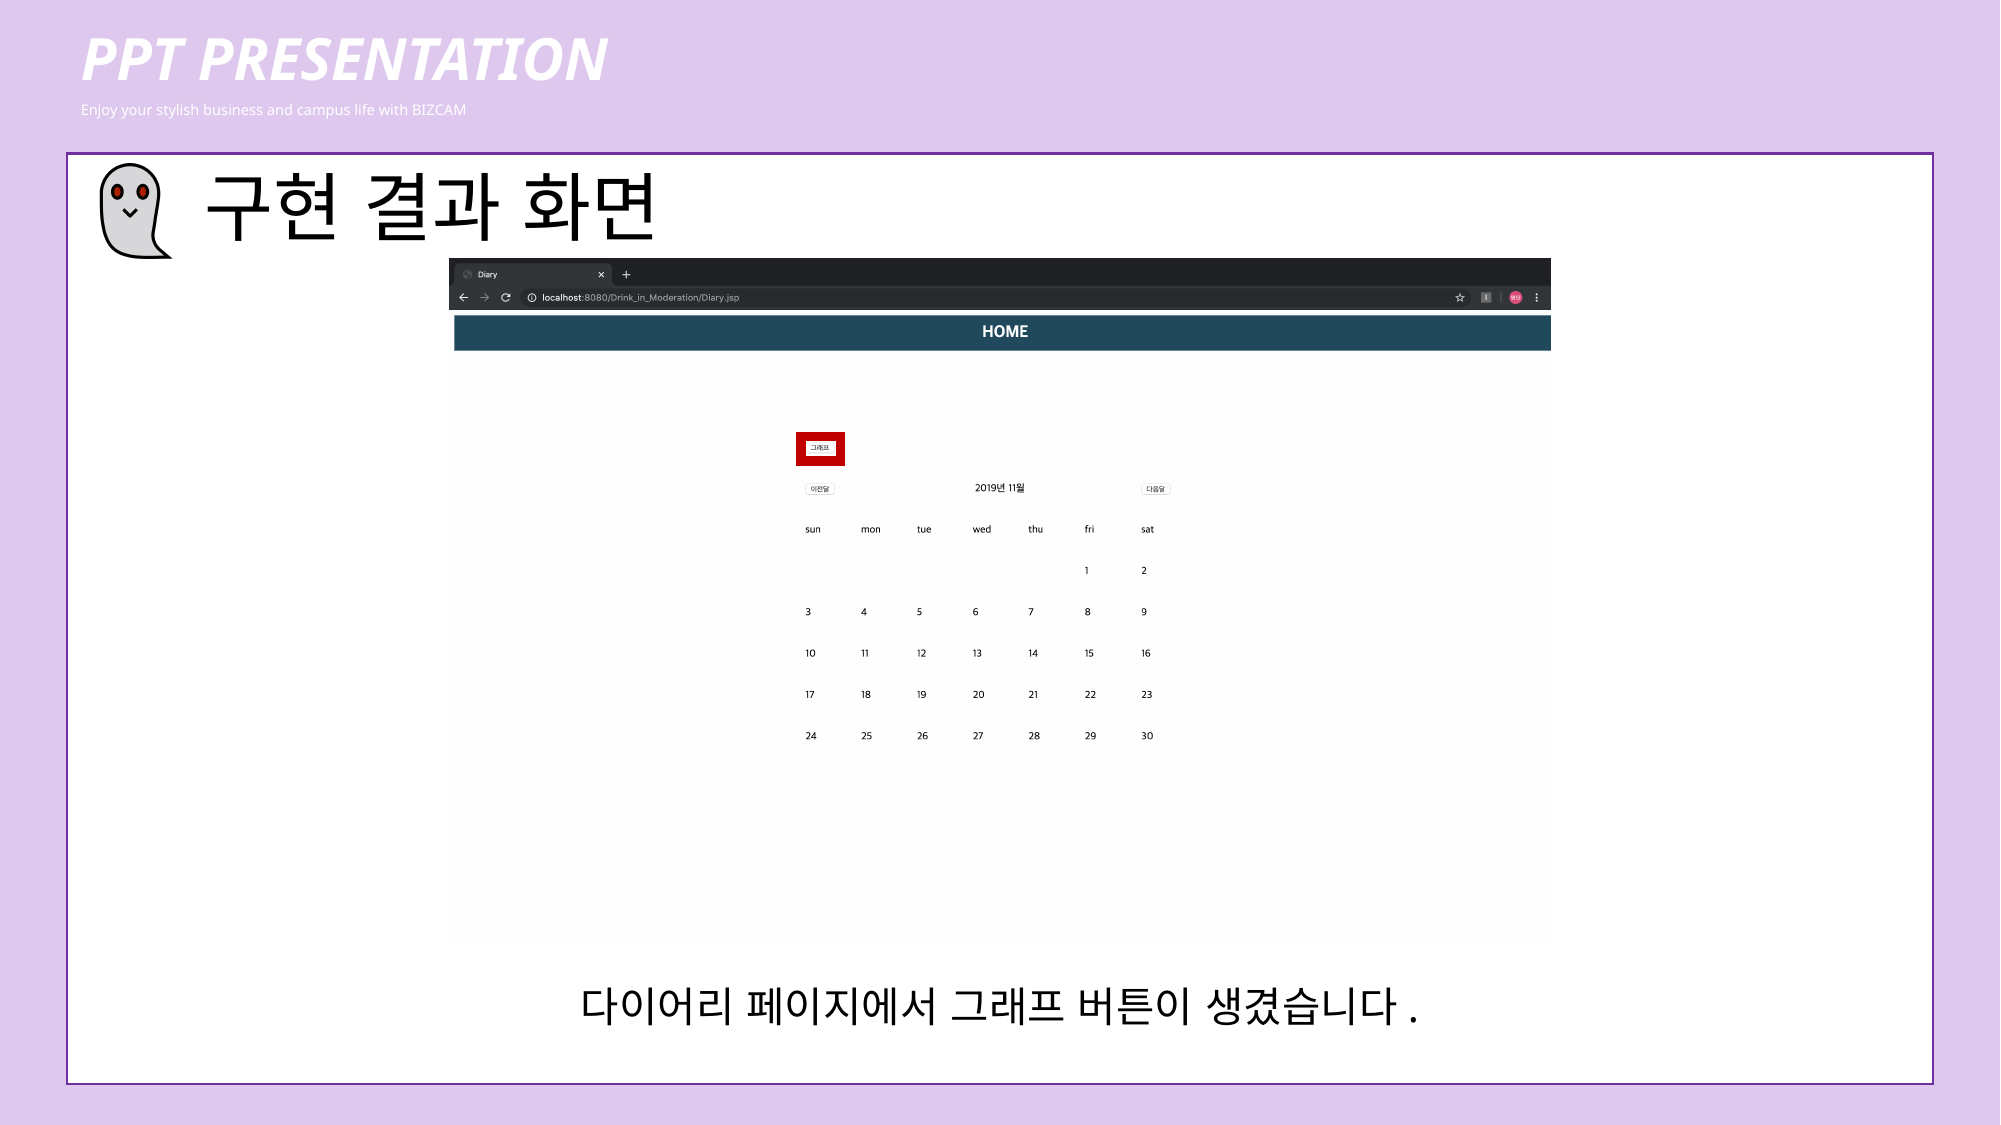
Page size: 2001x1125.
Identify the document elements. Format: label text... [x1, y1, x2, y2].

text_box 구현 결과 화면 다이어리 페이지에서 그래프 버튼이 생겼습니다. [66, 152, 1934, 1085]
text_box [0, 0, 2000, 1125]
picture [88, 163, 184, 259]
text_box PPT PRESENTATION Enjoy your stylish business and campus life with BIZCAM [66, 14, 1333, 126]
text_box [449, 258, 1551, 947]
